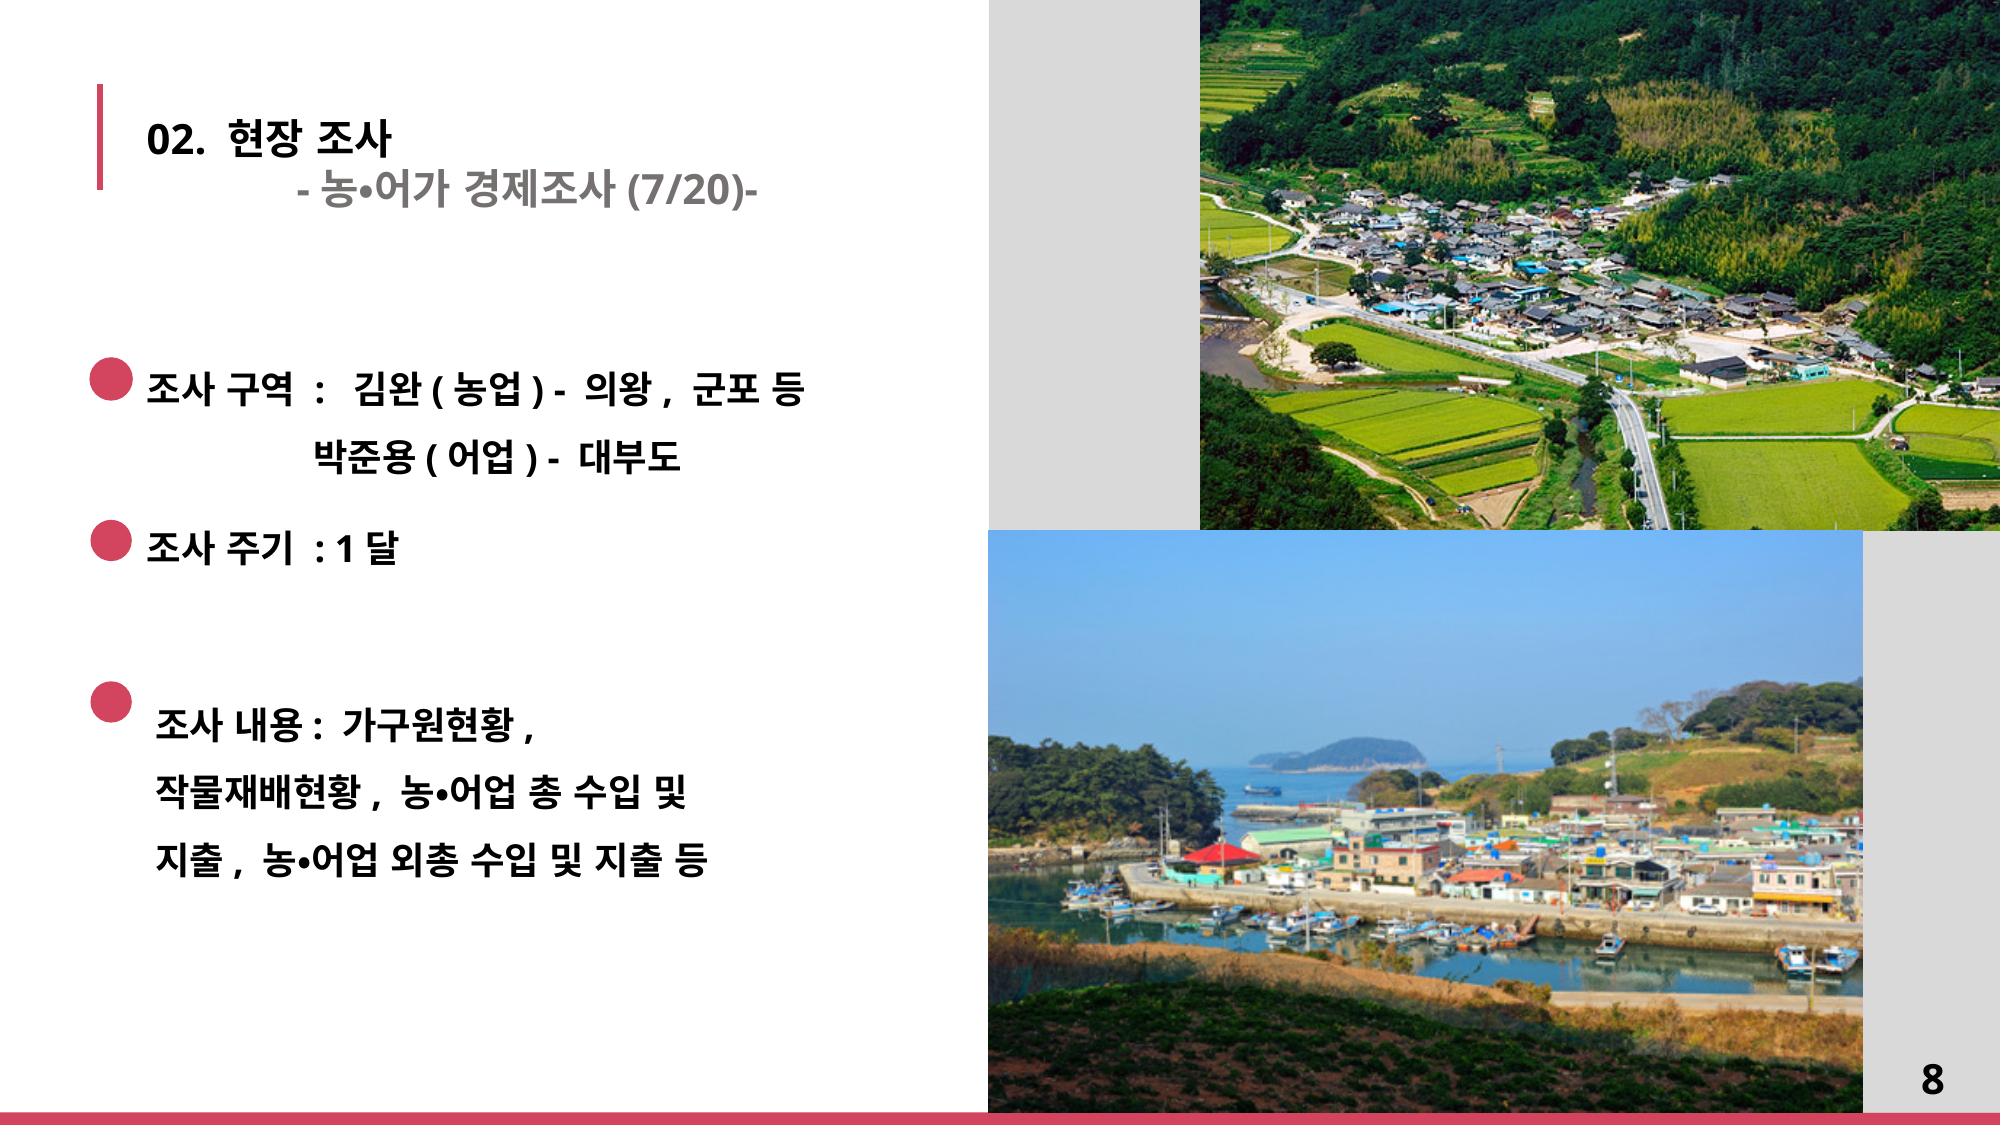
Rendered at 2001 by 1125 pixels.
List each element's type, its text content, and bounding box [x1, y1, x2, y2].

text_box 조사 구역 : 김완(농업) - 의왕, 군포 등 박준용(어업) - 대부도 [131, 336, 822, 487]
text_box [89, 357, 133, 401]
text_box 02. 현장 조사 -농•어가 경제조사(7/20)- [131, 105, 854, 220]
text_box [89, 680, 133, 724]
text_box [89, 518, 131, 563]
text_box [988, 531, 2000, 1114]
text_box 조사 주기 : 1달 [131, 517, 822, 578]
text_box [988, 0, 1200, 530]
text_box 조사 내용: 가구원현황, 작물재배현황, 농•어업 총 수입 및 지출, 농•어업 외총 수입 및 지출 등 [140, 671, 736, 889]
picture [988, 0, 2000, 1113]
text_box 8 [1863, 1051, 1960, 1112]
